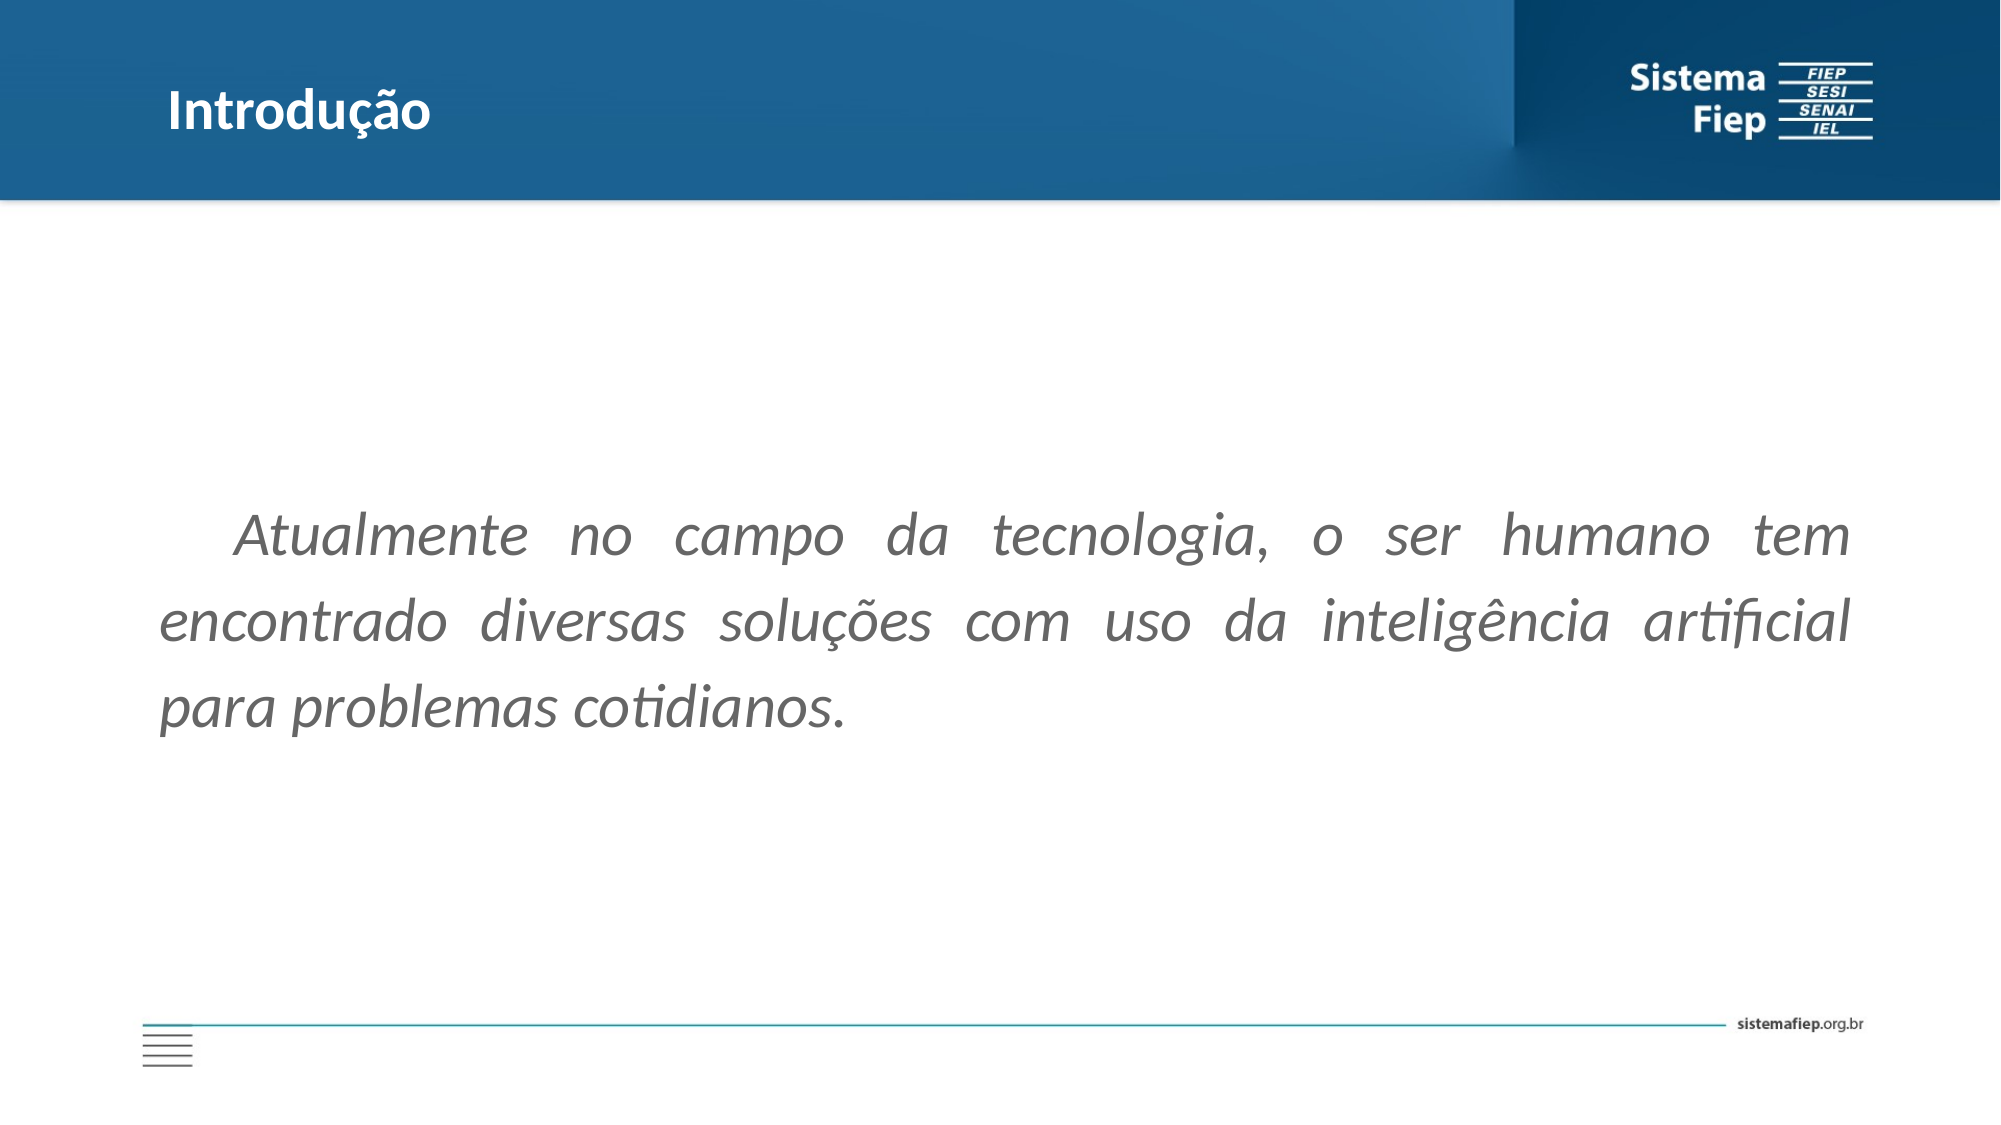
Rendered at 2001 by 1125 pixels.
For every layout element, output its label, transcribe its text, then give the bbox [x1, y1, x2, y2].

list Atualmente no campo da tecnologia, o ser humano tem encontrado diversas soluções com uso da inteligência artificial para problemas cotidianos. [144, 213, 1870, 1005]
picture [0, 0, 2001, 1125]
title Introdução [152, 72, 1489, 191]
